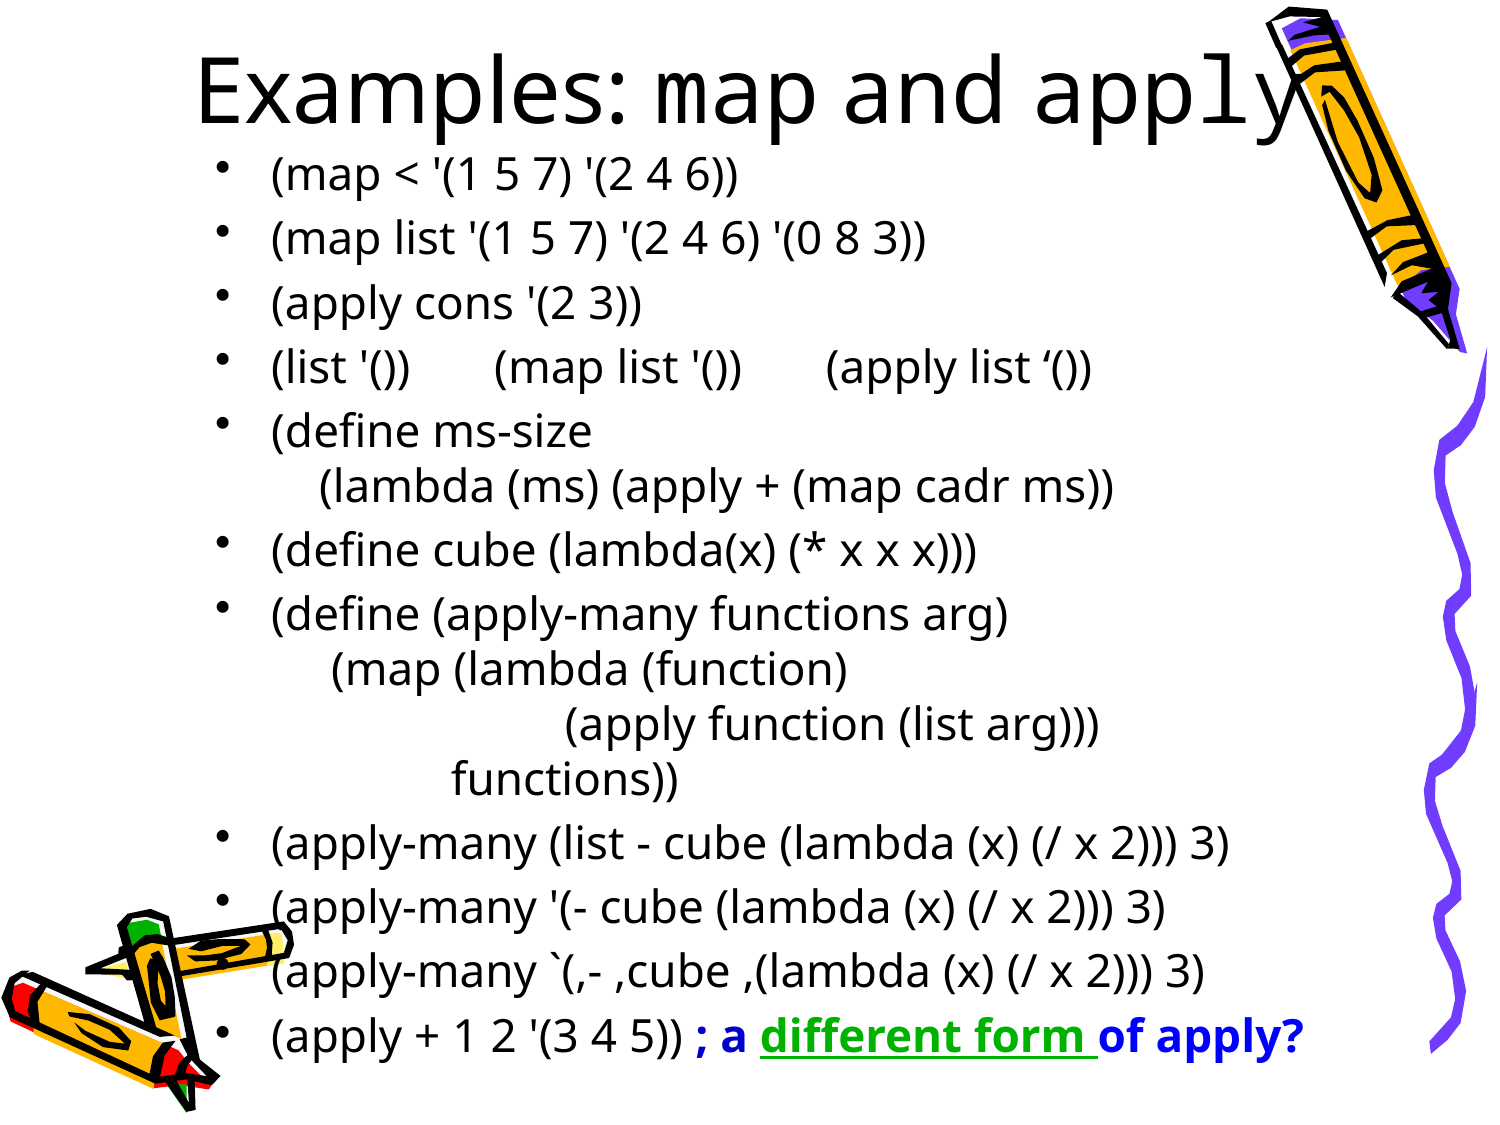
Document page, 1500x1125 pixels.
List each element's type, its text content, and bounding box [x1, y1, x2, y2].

title Examples: map and apply [74, 0, 1426, 150]
list (map < '(1 5 7) '(2 4 6)) (map list '(1 5 7) '(2 4 6) '(0 8 3)) (apply cons '(2 3)) (list '()) (map list '()) (apply list ‘()) (define ms-size (lambda (ms) (apply + (map cadr ms)) (define cube (lambda(x) (* x x x))) (define (apply-many functions arg) (map (lambda (function) (apply function (list arg))) functions)) (apply-many (list - cube (lambda (x) (/ x 2))) 3) (apply-many '(- cube (lambda (x) (/ x 2))) 3) (apply-many `(,- ,cube ,(lambda (x) (/ x 2))) 3) (apply + 1 2 '(3 4 5)) ; a different form of apply? [199, 137, 1500, 1088]
